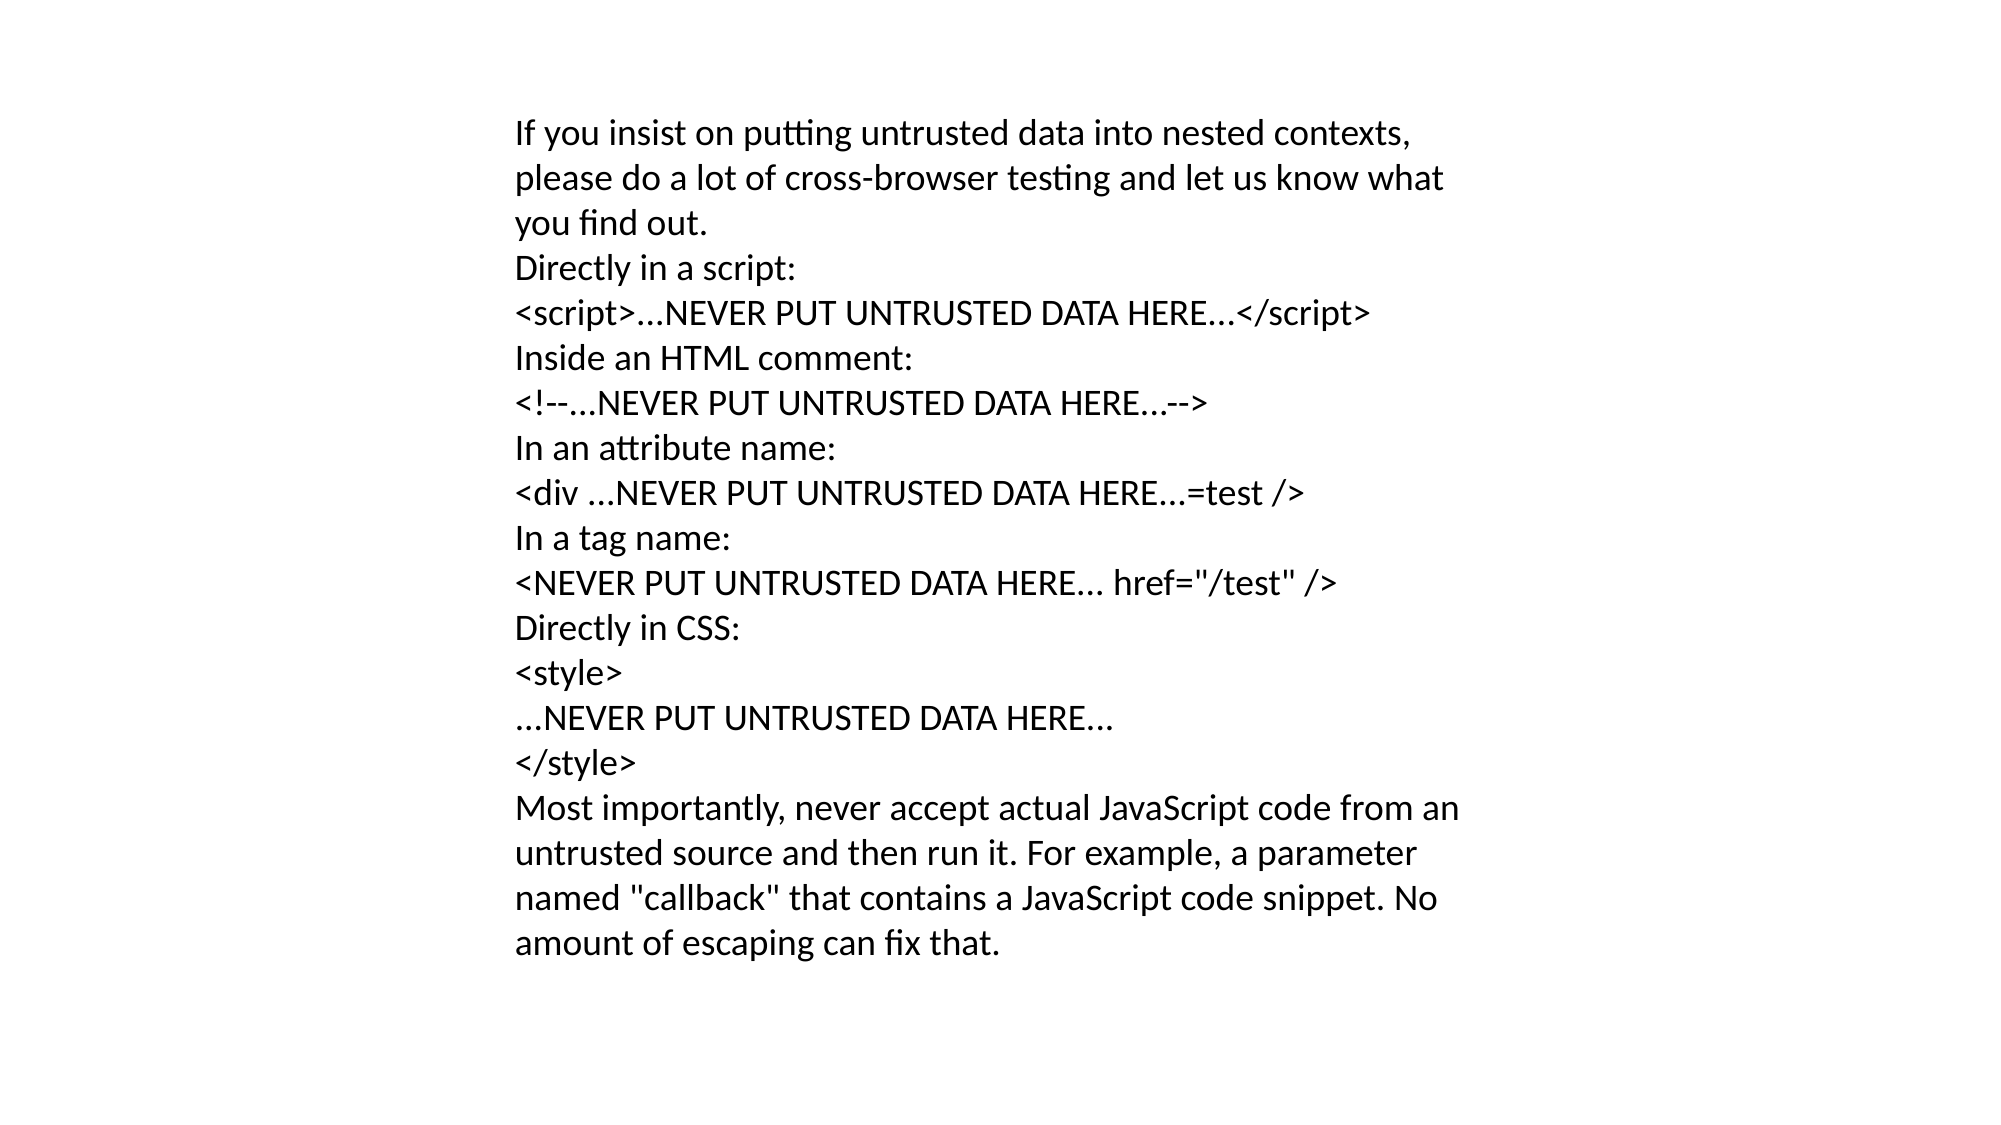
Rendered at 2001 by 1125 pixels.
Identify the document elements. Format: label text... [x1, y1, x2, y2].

text_box If you insist on putting untrusted data into nested contexts, please do a lot of cross-browser testing and let us know what you find out. Directly in a script: <script>...NEVER PUT UNTRUSTED DATA HERE...</script> Inside an HTML comment: <!--...NEVER PUT UNTRUSTED DATA HERE...--> In an attribute name: <div ...NEVER PUT UNTRUSTED DATA HERE...=test /> In a tag name: <NEVER PUT UNTRUSTED DATA HERE... href="/test" /> Directly in CSS: <style> ...NEVER PUT UNTRUSTED DATA HERE... </style> Most importantly, never accept actual JavaScript code from an untrusted source and then run it. For example, a parameter named "callback" that contains a JavaScript code snippet. No amount of escaping can fix that. [500, 100, 1500, 1016]
